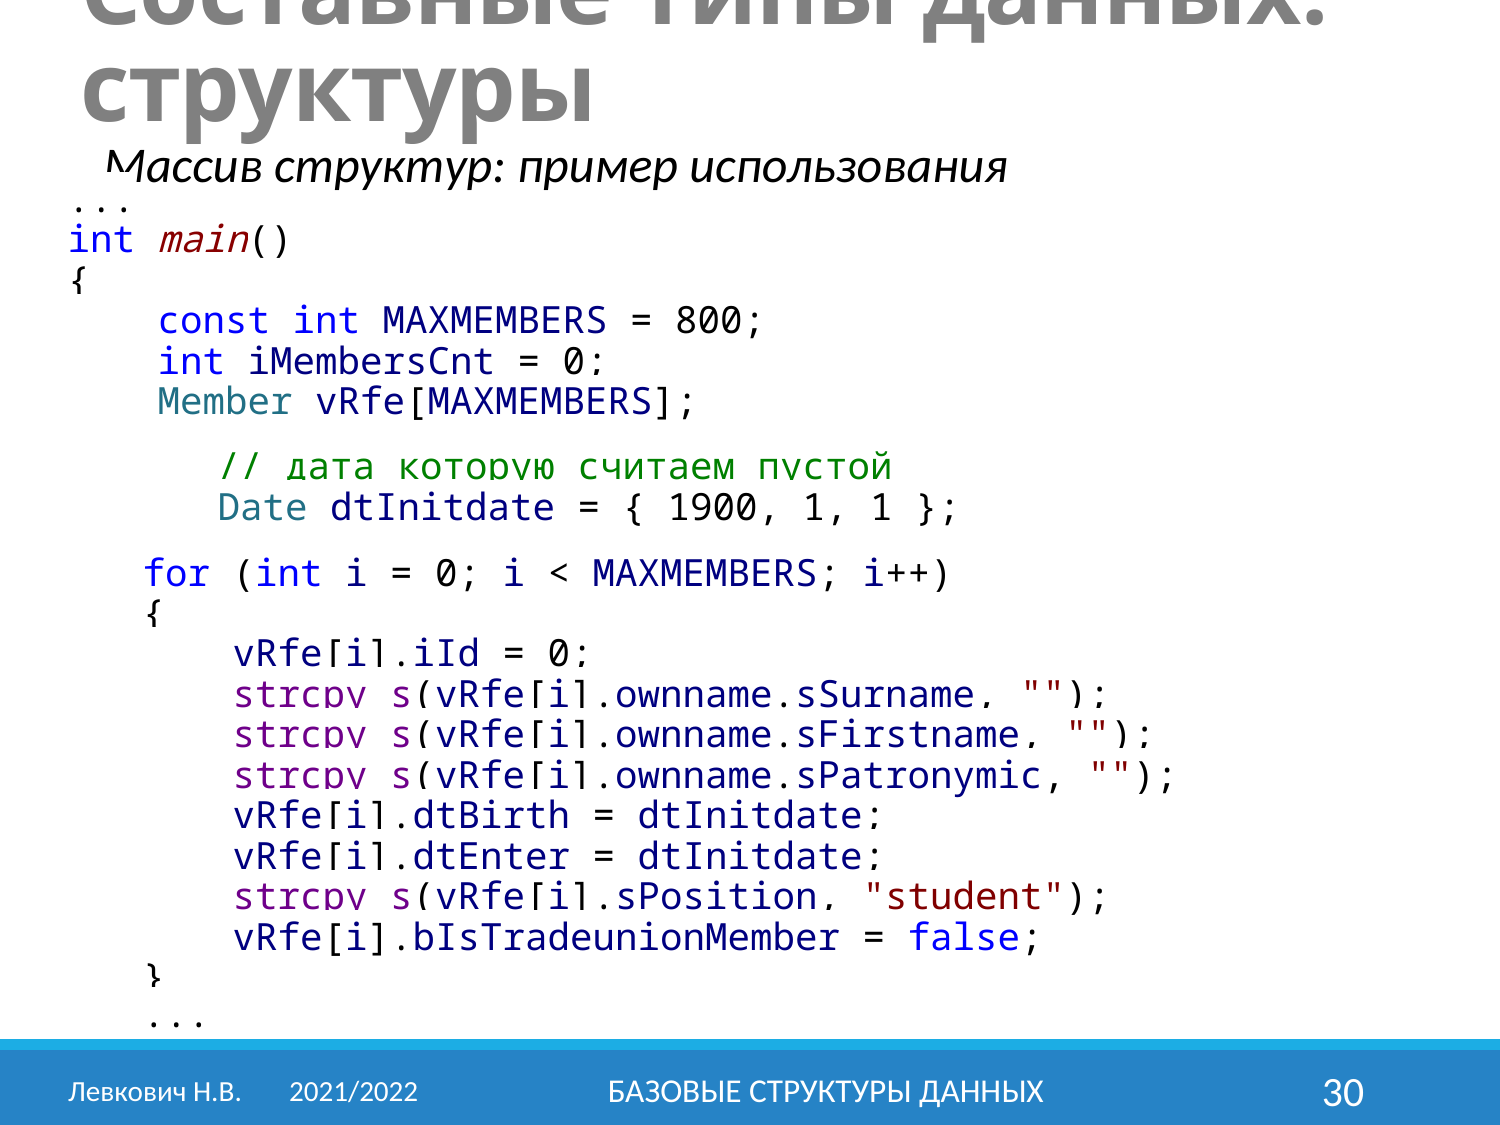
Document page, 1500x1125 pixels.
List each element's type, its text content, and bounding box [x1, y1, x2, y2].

text_box ... int main() { const int MAXMEMBERS = 800; int iMembersCnt = 0; Member vRfe[MAXMEMBERS]; // дата которую считаем пустой Date dtInitdate = { 1900, 1, 1 }; for (int i = 0; i < MAXMEMBERS; i++) { vRfe[i].iId = 0; strcpy_s(vRfe[i].ownname.sSurname, ""); strcpy_s(vRfe[i].ownname.sFirstname, ""); strcpy_s(vRfe[i].ownname.sPatronymic, ""); vRfe[i].dtBirth = dtInitdate; vRfe[i].dtEnter = dtInitdate; strcpy_s(vRfe[i].sPosition, "student"); vRfe[i].bIsTradeunionMember = false; } ... [53, 172, 1353, 1042]
footer Базовые структуры данных [453, 1059, 1199, 1120]
text_box Массив структур: пример использования [88, 125, 1471, 201]
slide_number 30 [1218, 1059, 1380, 1120]
slide_number Левкович Н.В. 2021/2022 [47, 1059, 440, 1120]
text_box Составные типы данных: структуры [64, 0, 1459, 149]
